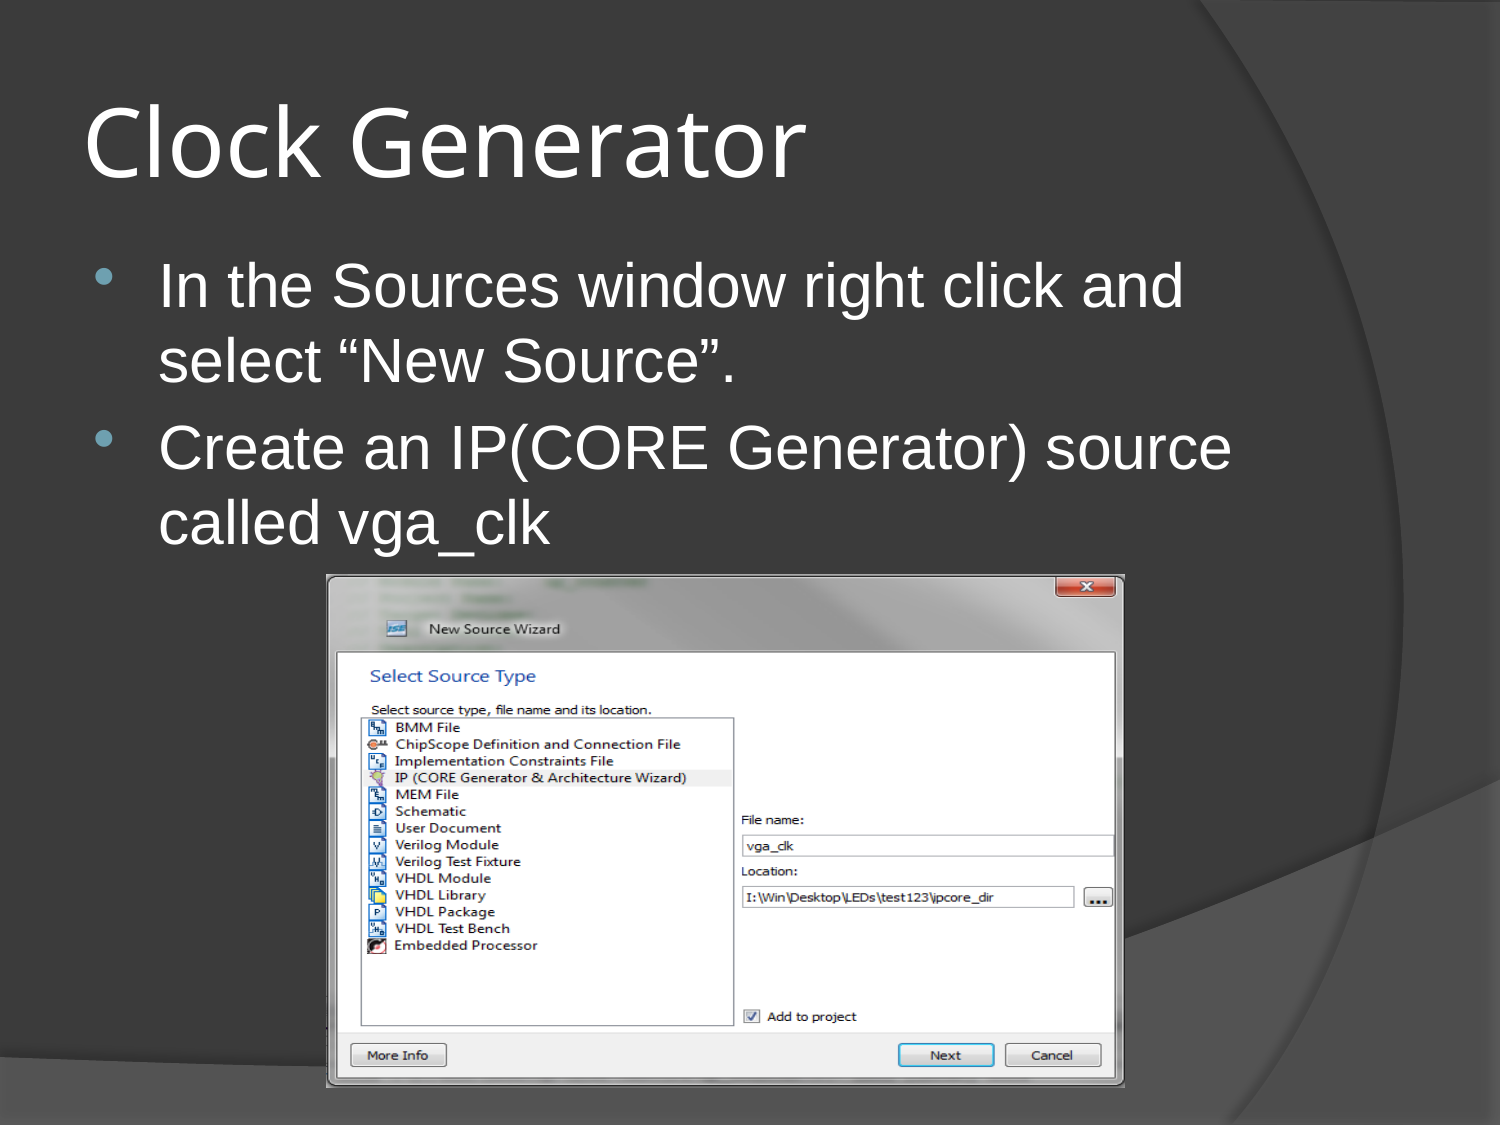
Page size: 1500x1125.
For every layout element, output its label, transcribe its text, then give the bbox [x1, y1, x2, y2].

title Clock Generator [75, 45, 1300, 233]
picture [326, 573, 1126, 1088]
list In the Sources window right click and select “New Source”. Create an IP(CORE Generator) source called vga_clk [75, 237, 1300, 980]
